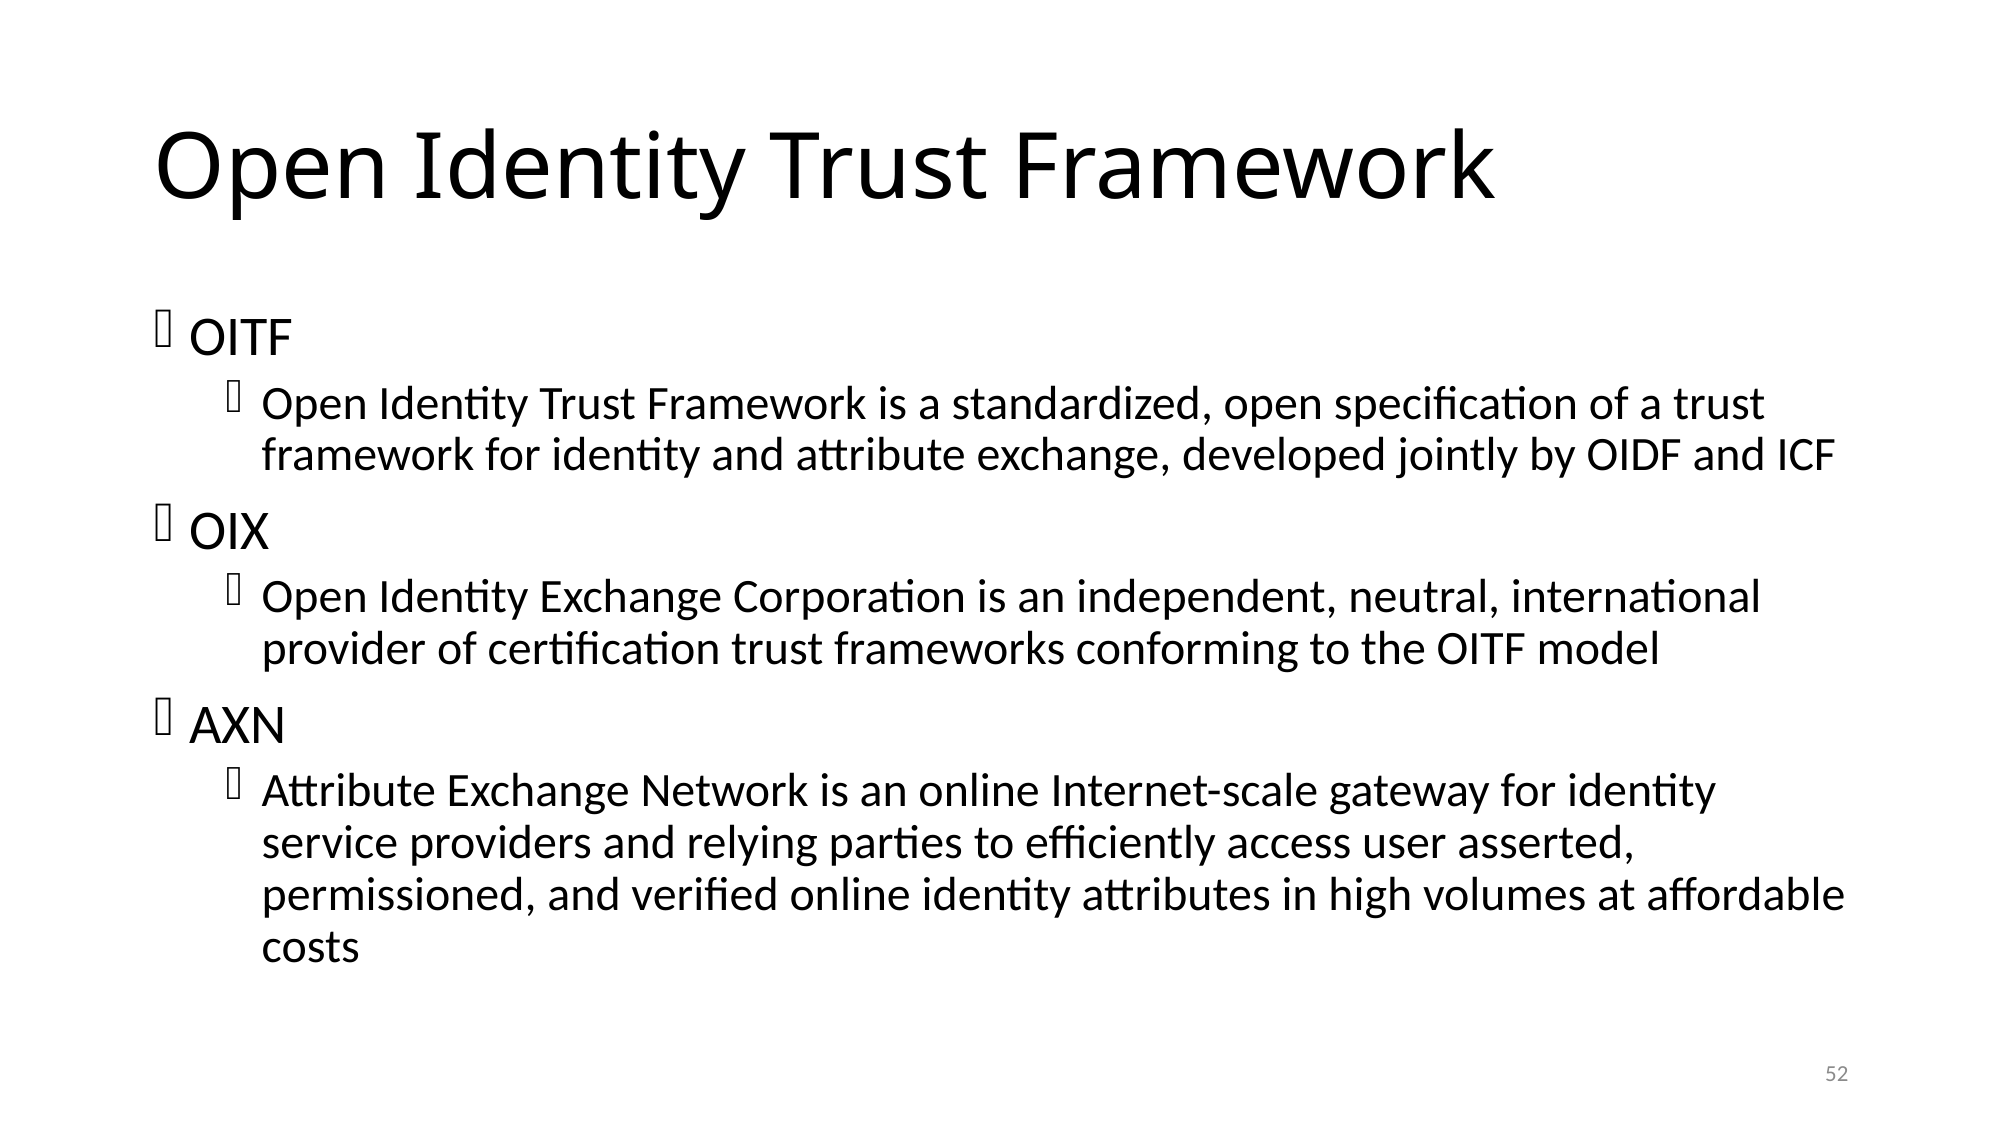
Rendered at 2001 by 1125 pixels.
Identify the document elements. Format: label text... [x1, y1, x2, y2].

title Open Identity Trust Framework [138, 60, 1864, 278]
list OITF Open Identity Trust Framework is a standardized, open specification of a trust framework for identity and attribute exchange, developed jointly by OIDF and ICF OIX Open Identity Exchange Corporation is an independent, neutral, international provider of certification trust frameworks conforming to the OITF model AXN Attribute Exchange Network is an online Internet-scale gateway for identity service providers and relying parties to efficiently access user asserted, permissioned, and verified online identity attributes in high volumes at affordable costs [138, 299, 1864, 1014]
slide_number 52 [1413, 1042, 1864, 1103]
